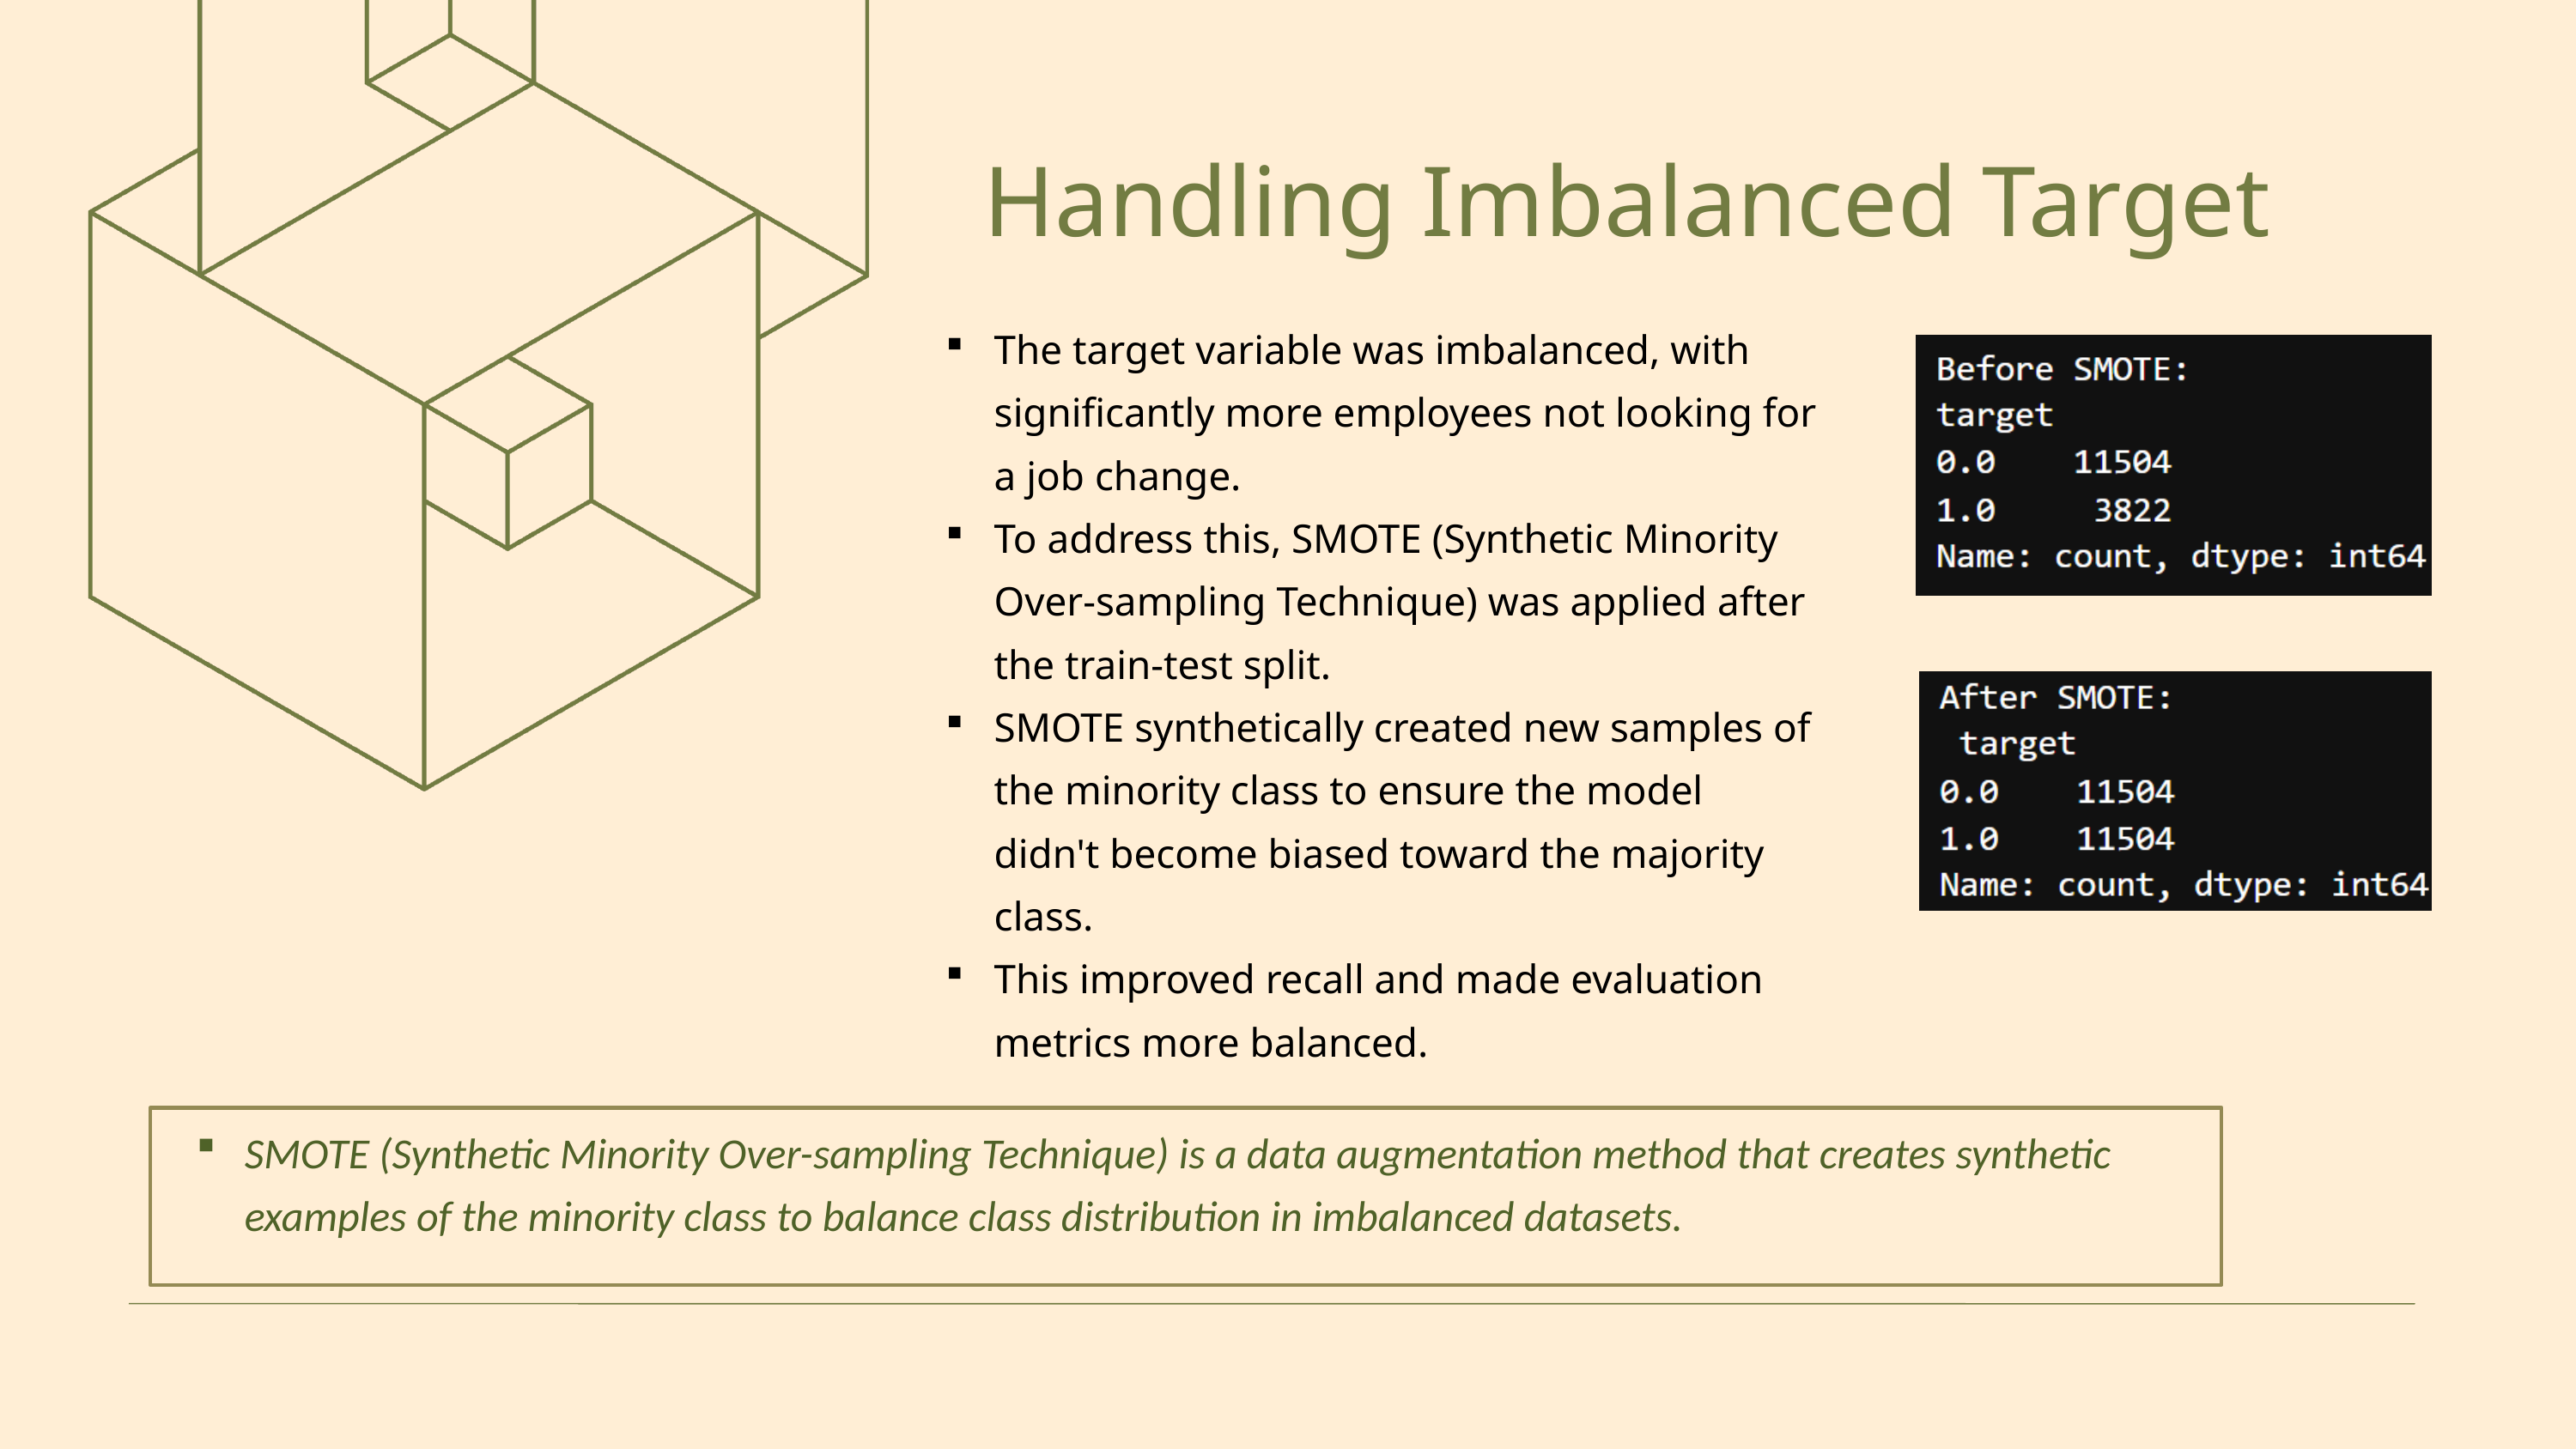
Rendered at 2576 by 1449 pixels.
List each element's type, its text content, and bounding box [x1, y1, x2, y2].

text_box SMOTE (Synthetic Minority Over-sampling Technique) is a data augmentation method that creates synthetic examples of the minority class to balance class distribution in imbalanced datasets. [149, 1106, 2223, 1287]
text_box [88, 0, 870, 791]
picture [1918, 671, 2433, 911]
text_box The target variable was imbalanced, with significantly more employees not looking for a job change. To address this, SMOTE (Synthetic Minority Over-sampling Technique) was applied after the train-test split. SMOTE synthetically created new samples of the minority class to ensure the model didn't become biased toward the majority class. This improved recall and made evaluation metrics more balanced. [912, 309, 1820, 1065]
text_box Handling Imbalanced Target [983, 84, 2432, 257]
picture [1915, 334, 2432, 596]
